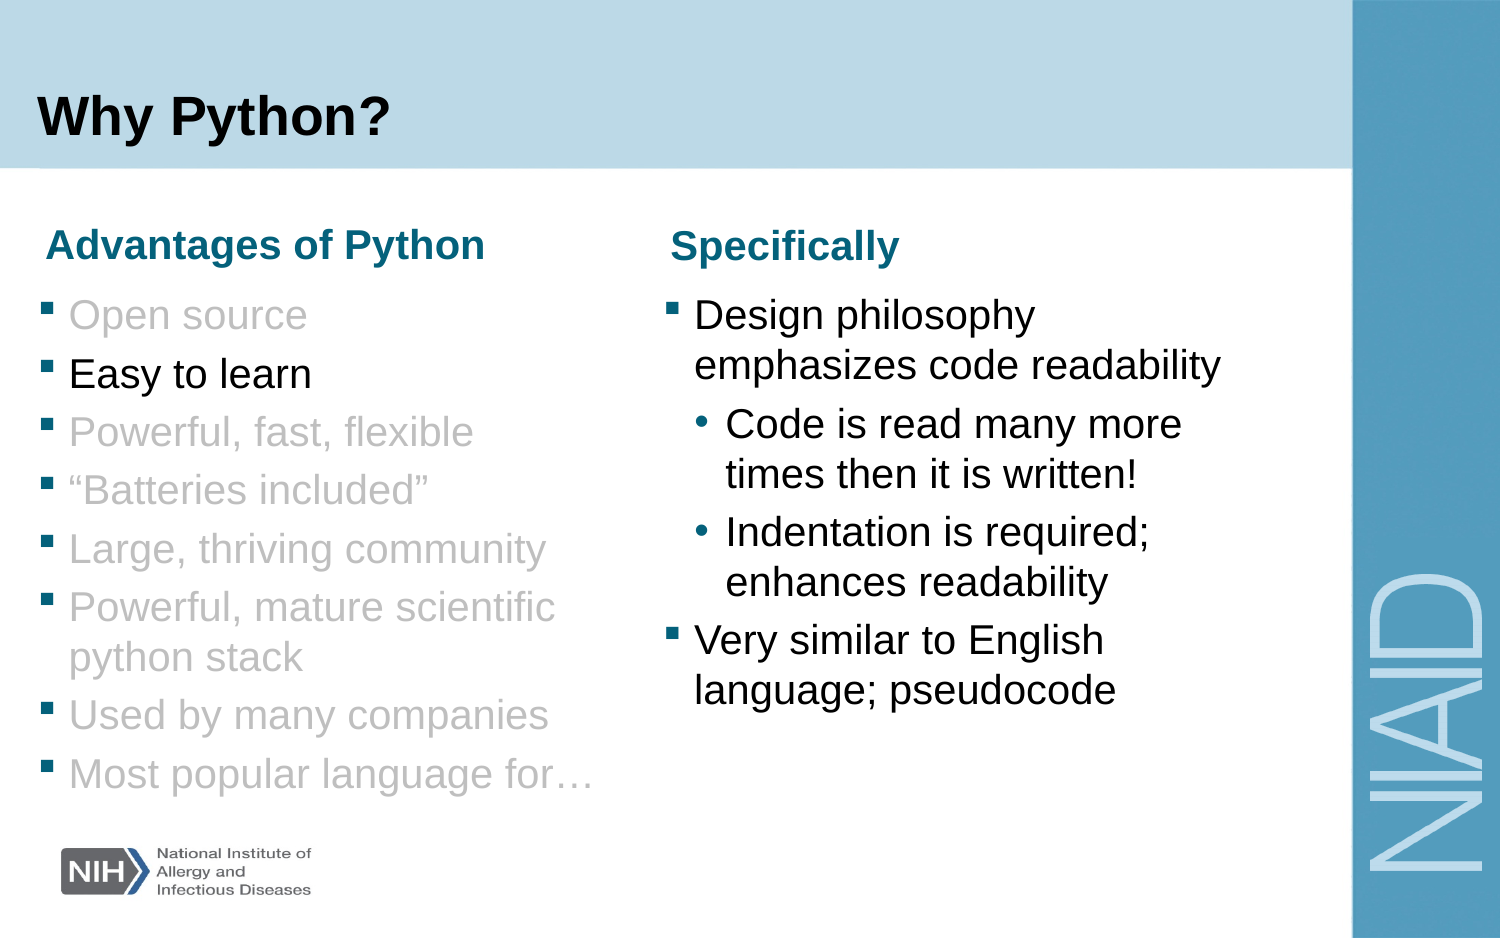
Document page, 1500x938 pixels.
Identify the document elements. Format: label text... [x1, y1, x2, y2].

list Advantages of Python [37, 197, 638, 288]
picture [0, 0, 1500, 938]
list Design philosophy emphasizes code readability Code is read many more times then it is written! Indentation is required; enhances readability Very similar to English language; pseudocode [663, 288, 1263, 813]
list Open source Easy to learn Powerful, fast, flexible “Batteries included” Large, thriving community Powerful, mature scientific python stack Used by many companies Most popular language for… [37, 288, 638, 813]
title Why Python? [37, 21, 1275, 147]
list Specifically [663, 198, 1263, 288]
